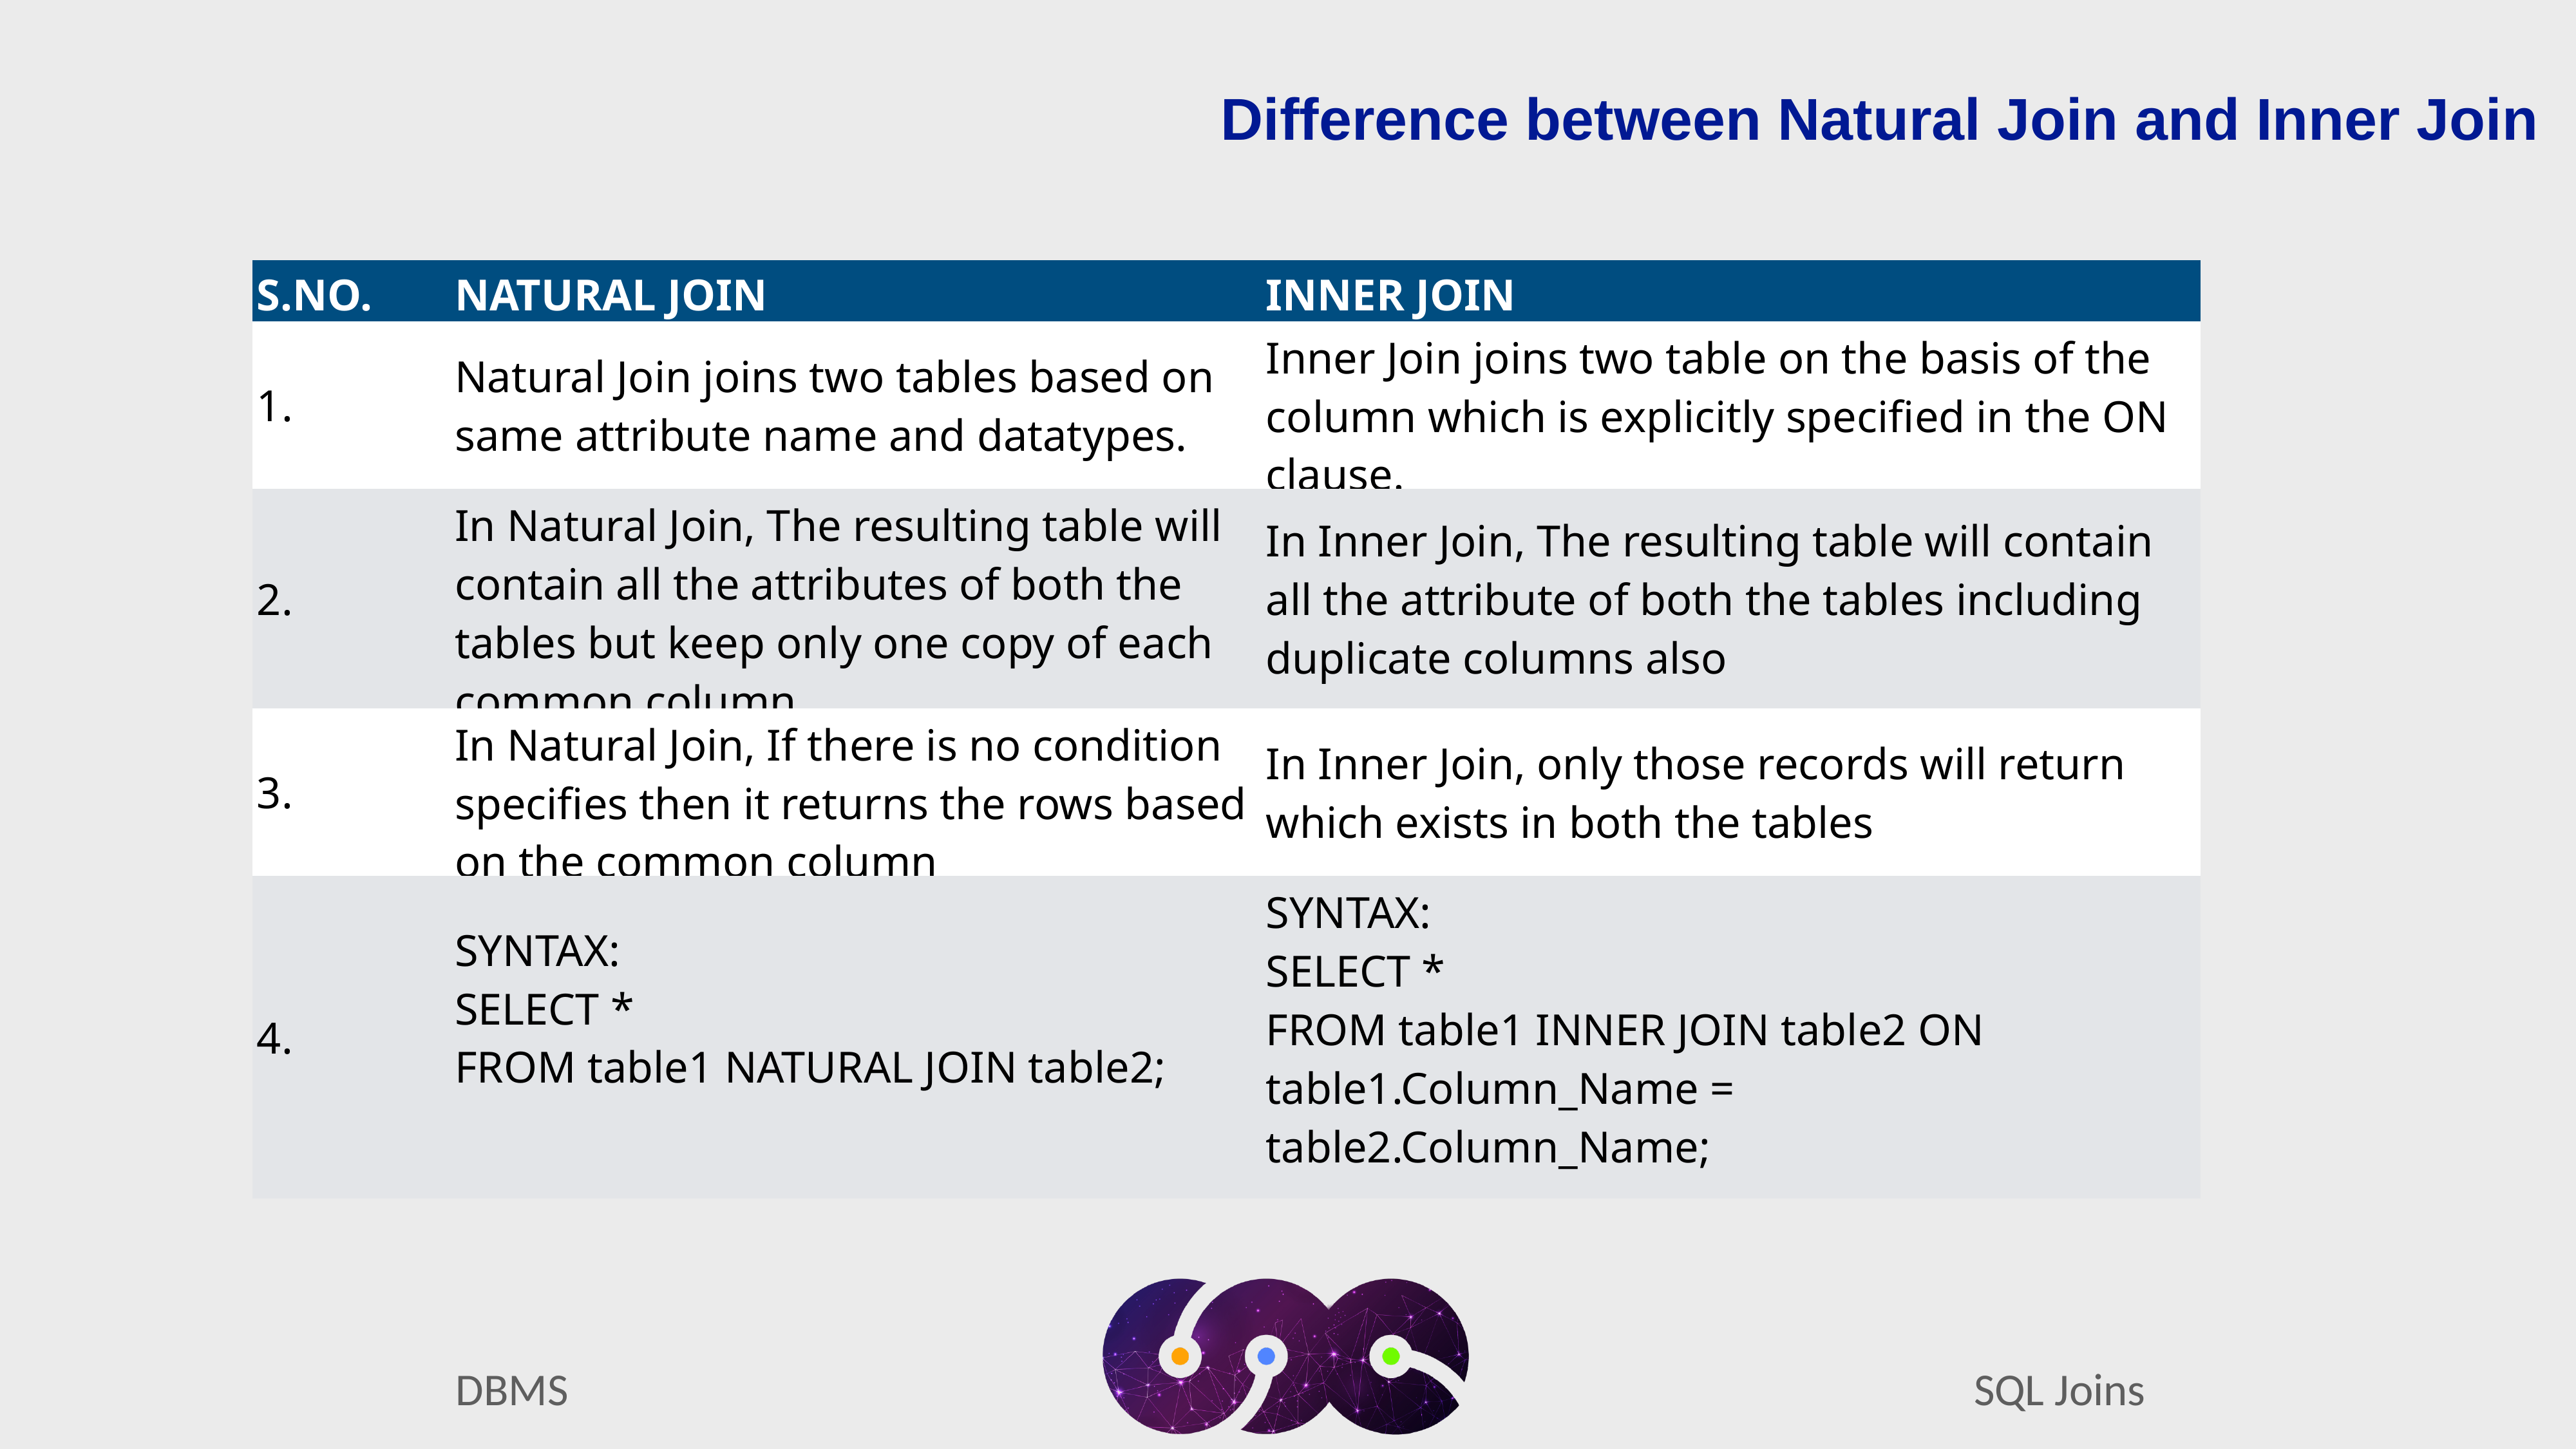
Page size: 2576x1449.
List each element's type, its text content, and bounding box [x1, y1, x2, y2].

table_header S.NO. [252, 260, 450, 321]
table_cell Inner Join joins two table on the basis of the column which is explicitly specified in the ON clause. [1261, 321, 2201, 489]
table_cell SYNTAX: SELECT * FROM table1 NATURAL JOIN table2; [450, 876, 1261, 1198]
table_cell 1. [252, 321, 450, 489]
table_cell In Inner Join, only those records will return which exists in both the tables [1261, 708, 2201, 876]
text_box Difference between Natural Join and Inner Join [940, 75, 2546, 157]
table_header NATURAL JOIN [450, 260, 1261, 321]
table_header INNER JOIN [1261, 260, 2201, 321]
table_cell In Natural Join, The resulting table will contain all the attributes of both the tables but keep only one copy of each common column [450, 489, 1261, 708]
text_box SQL Joins [1587, 1349, 2532, 1425]
table_cell 3. [252, 708, 450, 876]
table_cell In Inner Join, The resulting table will contain all the attribute of both the tables including duplicate columns also [1261, 489, 2201, 708]
table_cell 2. [252, 489, 450, 708]
picture [1093, 1267, 1483, 1449]
table_cell In Natural Join, If there is no condition specifies then it returns the rows based on the common column [450, 708, 1261, 876]
table_cell SYNTAX: SELECT * FROM table1 INNER JOIN table2 ON table1.Column_Name = table2.Column_Name; [1261, 876, 2201, 1198]
table_cell Natural Join joins two tables based on same attribute name and datatypes. [450, 321, 1261, 489]
table_cell 4. [252, 876, 450, 1198]
